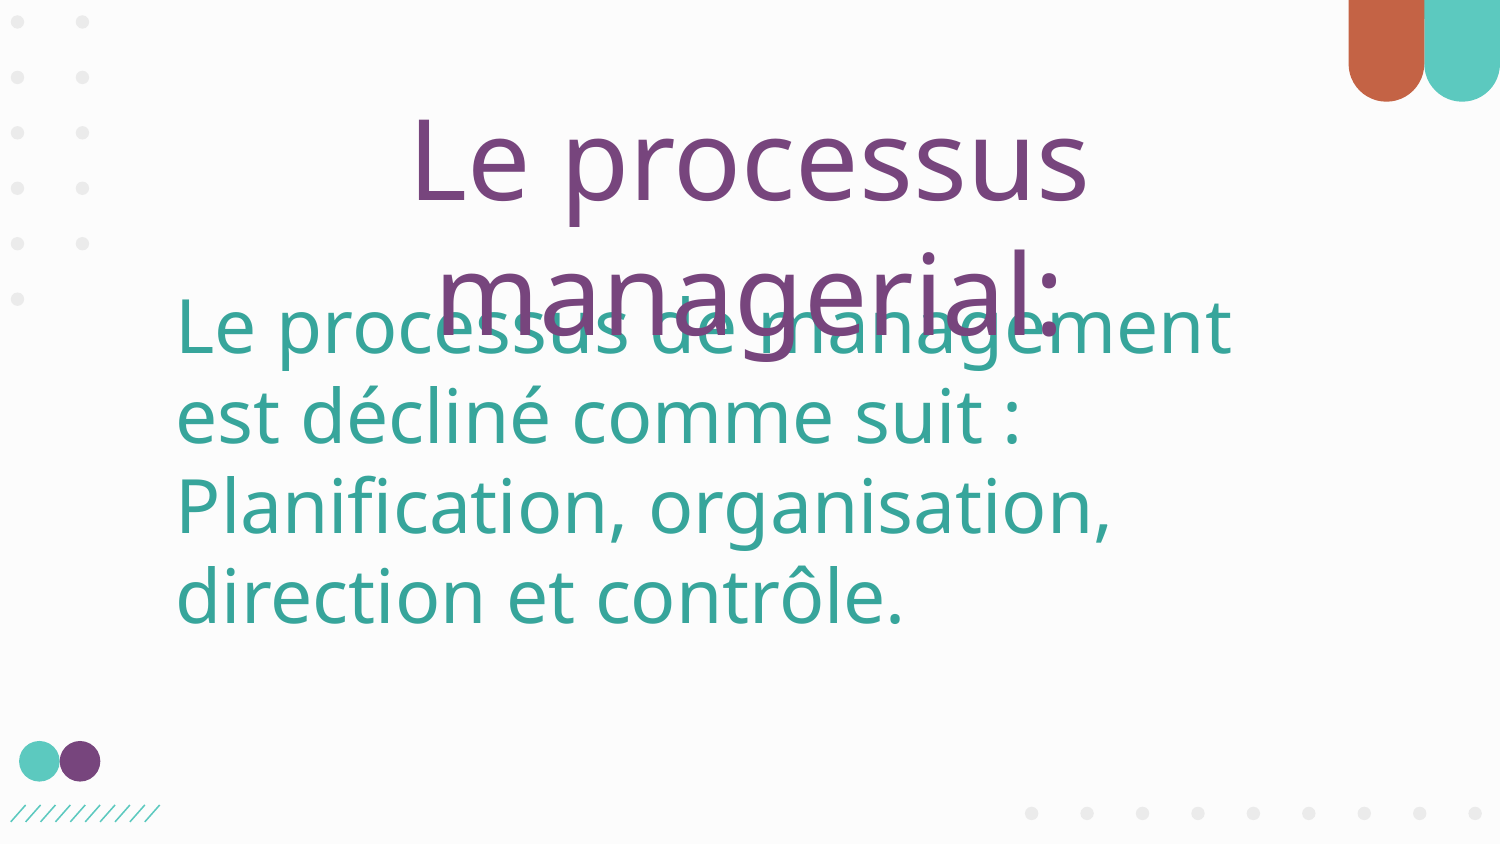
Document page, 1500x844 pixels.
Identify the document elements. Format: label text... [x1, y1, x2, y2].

title Le processus managerial: [119, 72, 1381, 167]
list Le processus de management est décliné comme suit : Planification, organisation, direction et contrôle. [160, 263, 1327, 673]
